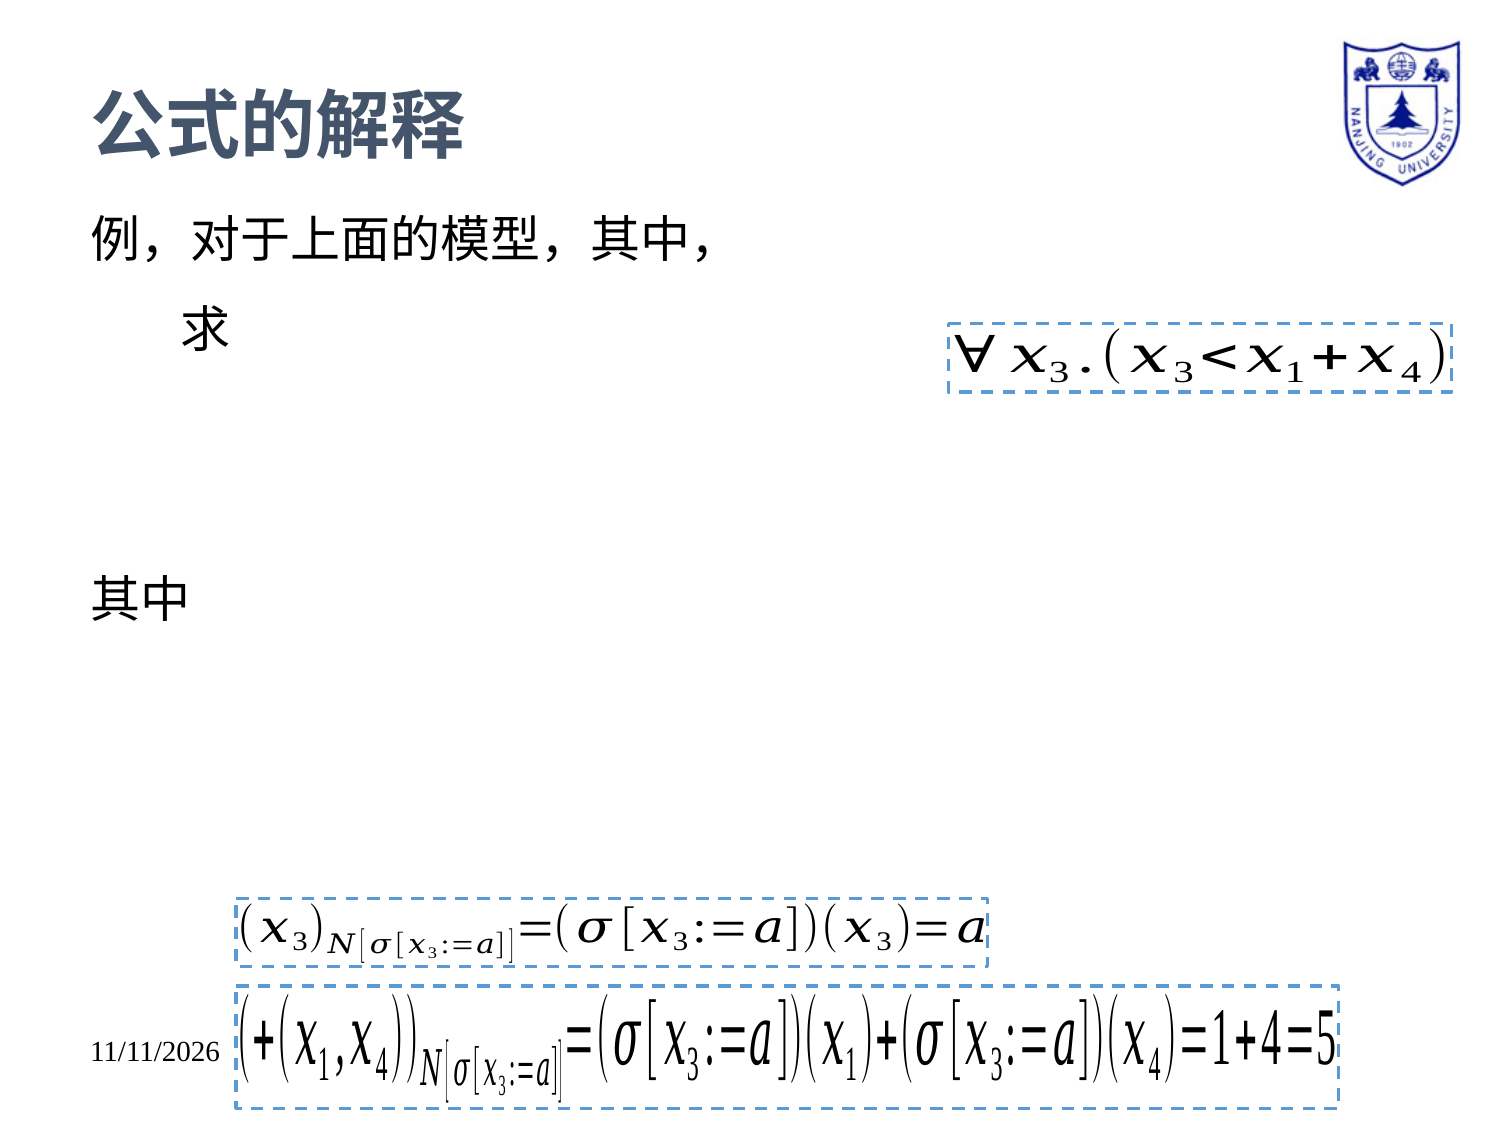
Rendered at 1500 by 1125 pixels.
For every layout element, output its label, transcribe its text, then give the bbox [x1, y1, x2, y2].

picture [1337, 37, 1467, 189]
slide_number [75, 1025, 425, 1100]
title 公式的解释 [75, 20, 1313, 175]
slide_number [1074, 1025, 1425, 1100]
